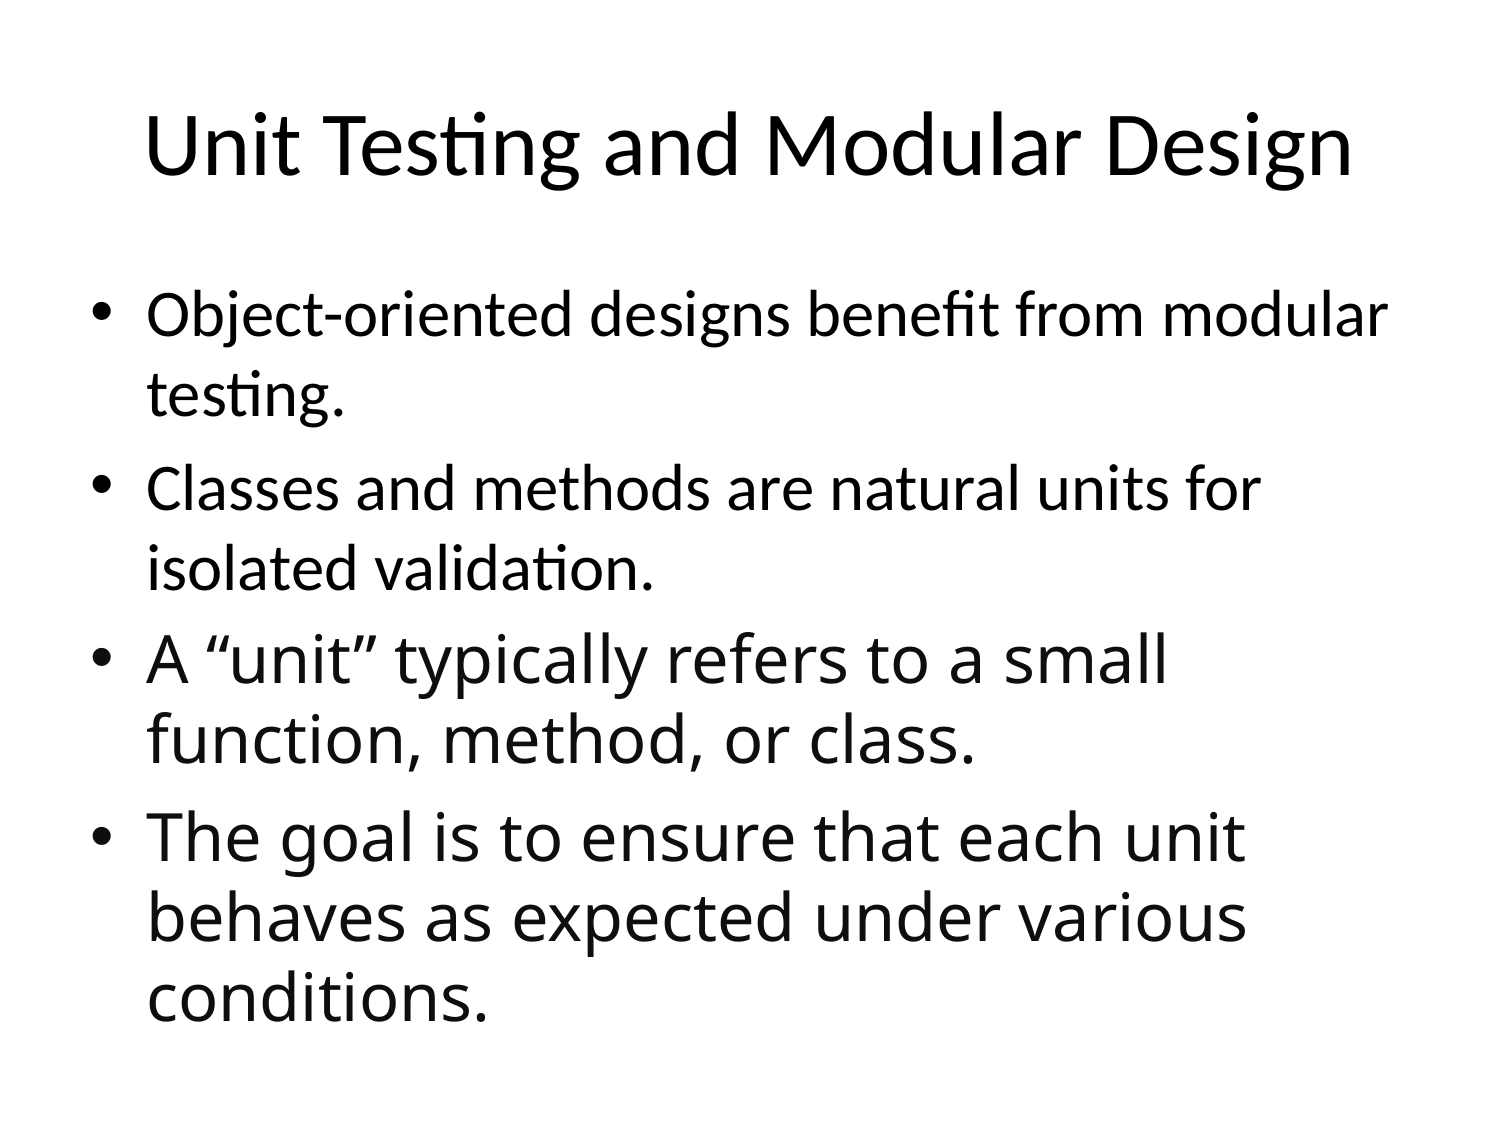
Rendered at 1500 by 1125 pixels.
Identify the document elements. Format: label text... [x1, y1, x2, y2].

title Unit Testing and Modular Design [75, 45, 1425, 233]
list Object-oriented designs benefit from modular testing. Classes and methods are natural units for isolated validation. A “unit” typically refers to a small function, method, or class. The goal is to ensure that each unit behaves as expected under various conditions. [75, 262, 1425, 1005]
